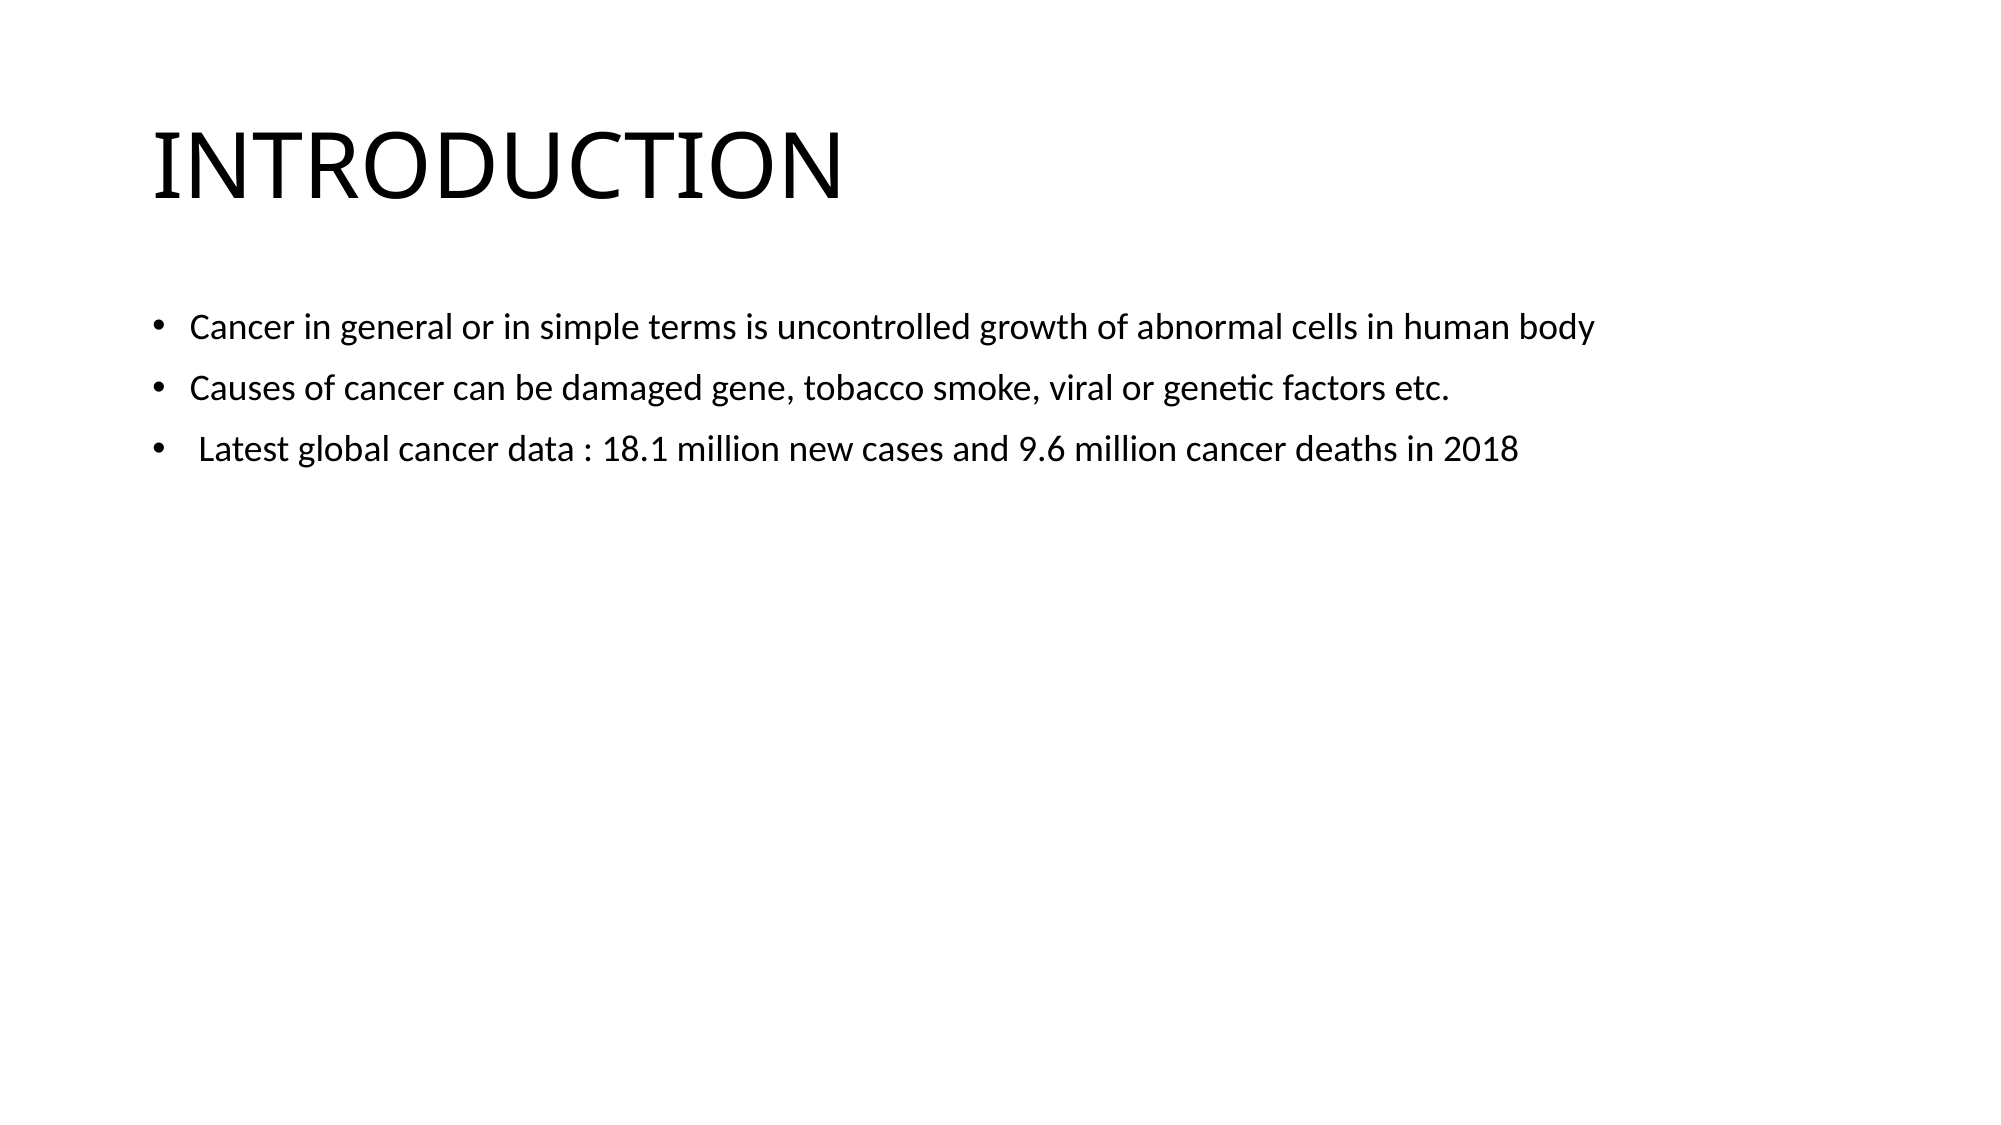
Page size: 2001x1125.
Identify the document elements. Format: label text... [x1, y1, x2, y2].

title INTRODUCTION [137, 59, 1863, 278]
list Cancer in general or in simple terms is uncontrolled growth of abnormal cells in human body Causes of cancer can be damaged gene, tobacco smoke, viral or genetic factors etc. Latest global cancer data : 18.1 million new cases and 9.6 million cancer deaths in 2018 [137, 299, 1863, 1014]
